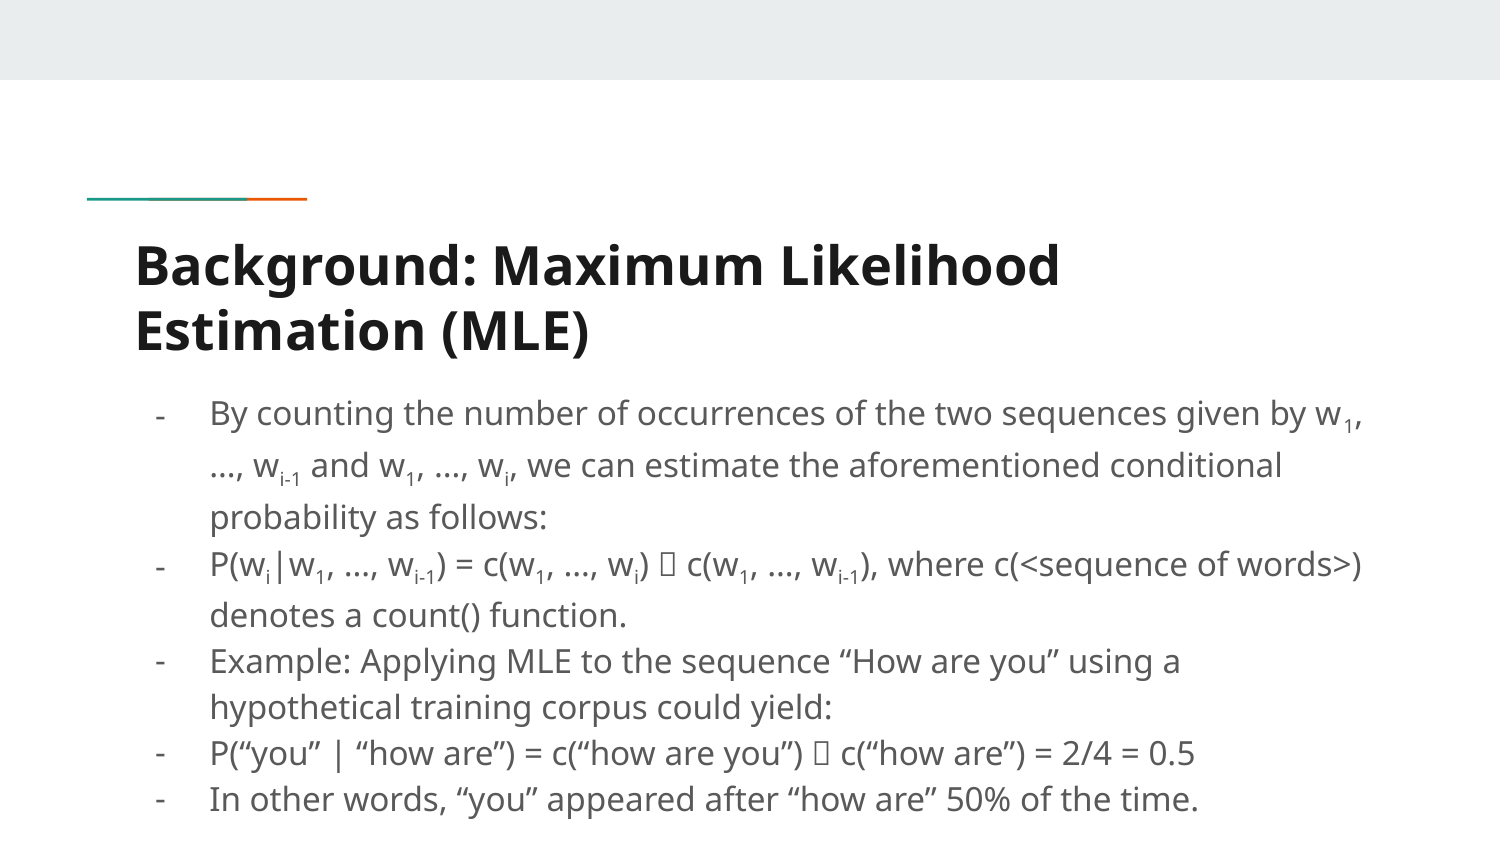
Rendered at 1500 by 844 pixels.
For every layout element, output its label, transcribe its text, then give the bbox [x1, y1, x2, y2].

title Background: Maximum Likelihood Estimation (MLE) [119, 216, 1381, 305]
list By counting the number of occurrences of the two sequences given by w1, …, wi-1 and w1, …, wi, we can estimate the aforementioned conditional probability as follows: P(wi|w1, …, wi-1) = c(w1, …, wi) ➗ c(w1, …, wi-1), where c(<sequence of words>) denotes a count() function. Example: Applying MLE to the sequence “How are you” using a hypothetical training corpus could yield: P(“you” | “how are”) = c(“how are you”) ➗ c(“how are”) = 2/4 = 0.5 In other words, “you” appeared after “how are” 50% of the time. [119, 370, 1381, 742]
